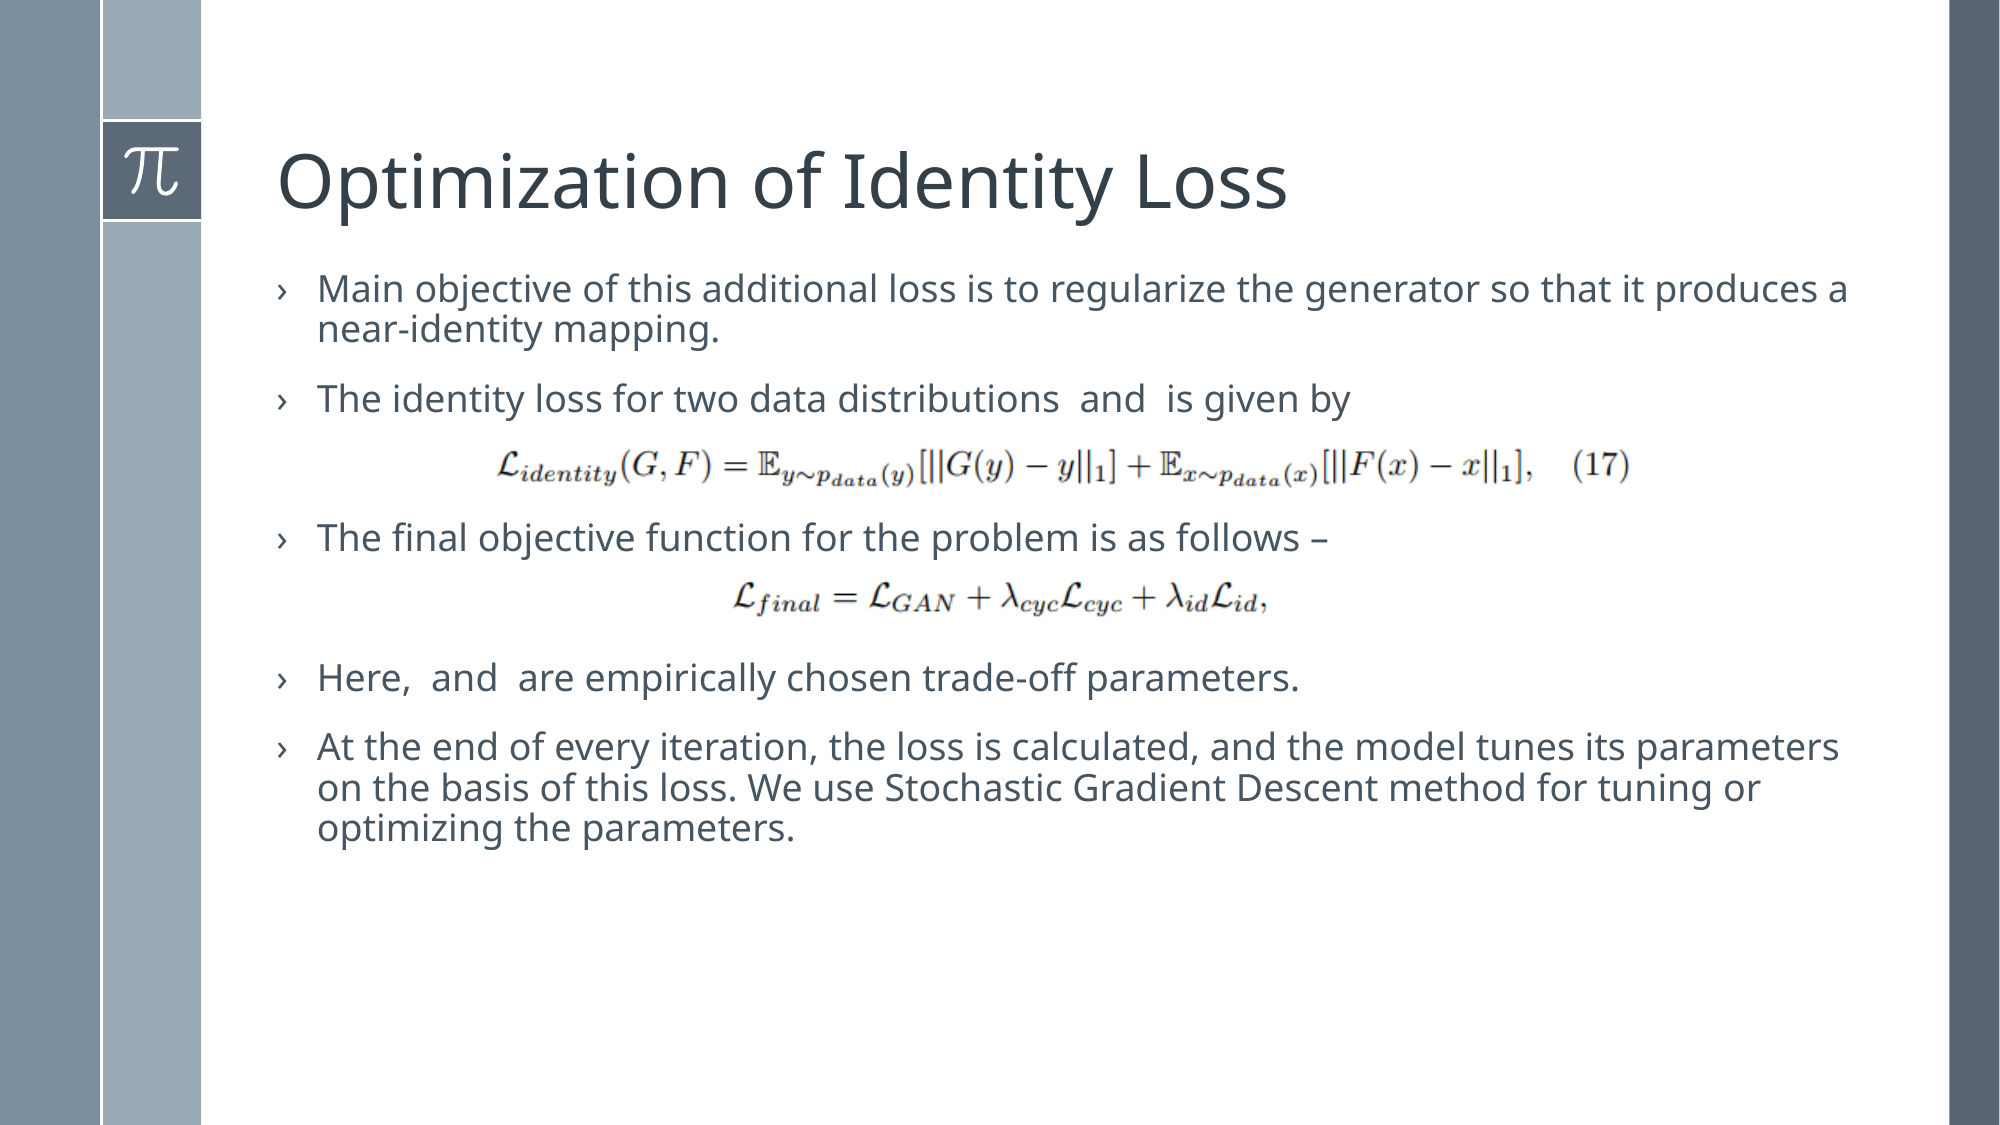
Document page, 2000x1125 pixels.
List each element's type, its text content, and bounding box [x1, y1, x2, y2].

picture [727, 573, 1272, 623]
title Optimization of Identity Loss [261, 29, 1867, 233]
picture [494, 439, 1634, 502]
